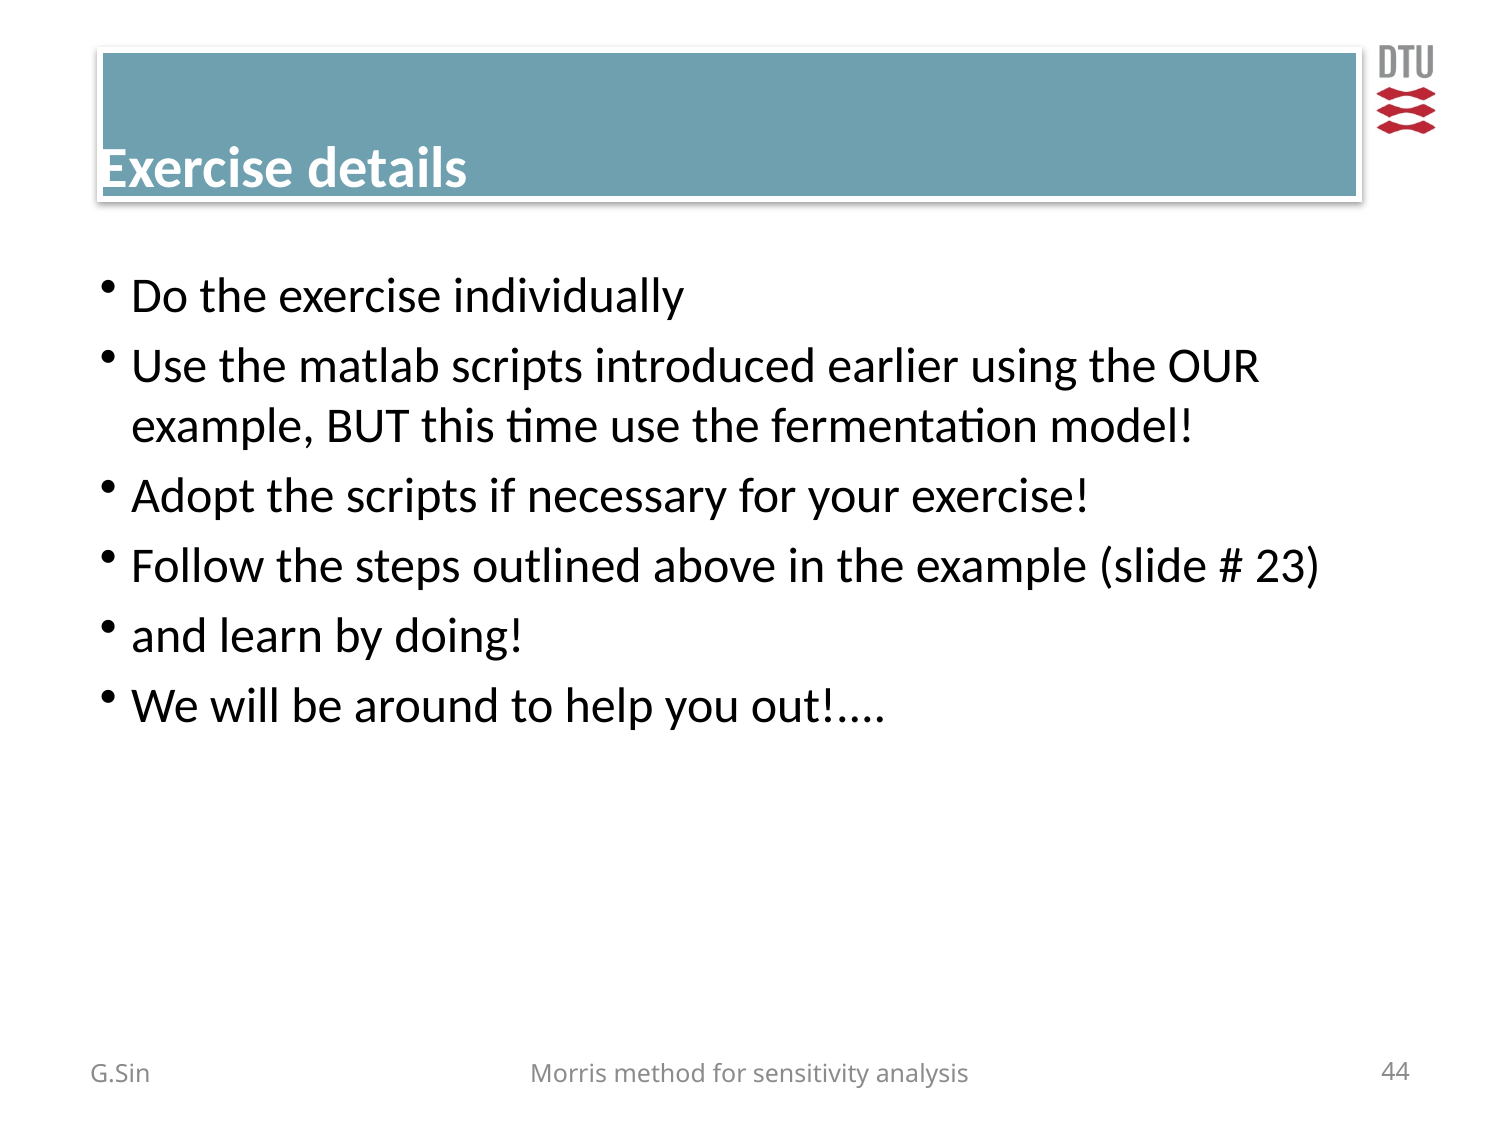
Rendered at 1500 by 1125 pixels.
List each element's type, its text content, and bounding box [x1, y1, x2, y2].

slide_number 44 [1074, 1042, 1425, 1103]
slide_number G.Sin [75, 1042, 425, 1103]
title Exercise details [97, 47, 1362, 202]
footer Morris method for sensitivity analysis [512, 1042, 988, 1103]
list Do the exercise individually Use the matlab scripts introduced earlier using the OUR example, BUT this time use the fermentation model! Adopt the scripts if necessary for your exercise! Follow the steps outlined above in the example (slide # 23) and learn by doing! We will be around to help you out!.... [99, 262, 1376, 1012]
picture [1356, 45, 1436, 134]
